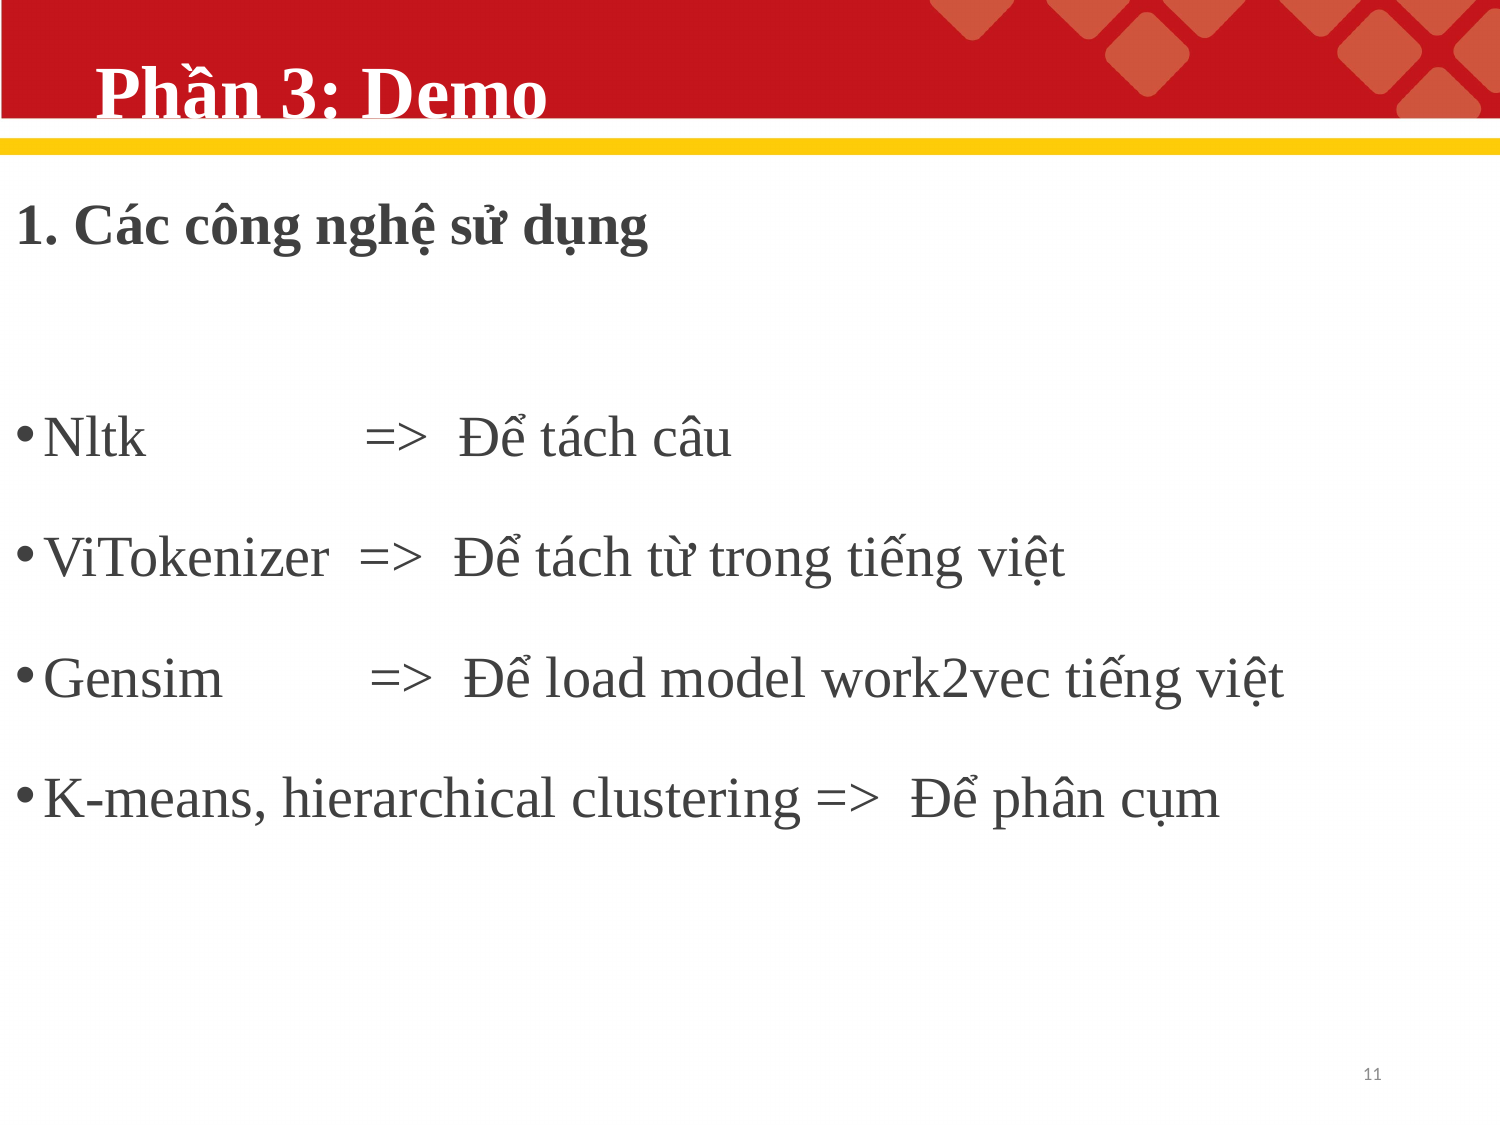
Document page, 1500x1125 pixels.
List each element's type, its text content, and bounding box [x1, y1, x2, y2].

slide_number 11 [1059, 1042, 1397, 1103]
title Phần 3: Demo [80, 0, 1397, 186]
picture [0, 0, 80, 186]
list 1. Các công nghệ sử dụng Nltk => Để tách câu ViTokenizer => Để tách từ trong tiếng việt Gensim => Để load model work2vec tiếng việt K-means, hierarchical clustering => Để phân cụm [0, 186, 1500, 1125]
picture [1397, 0, 1500, 186]
